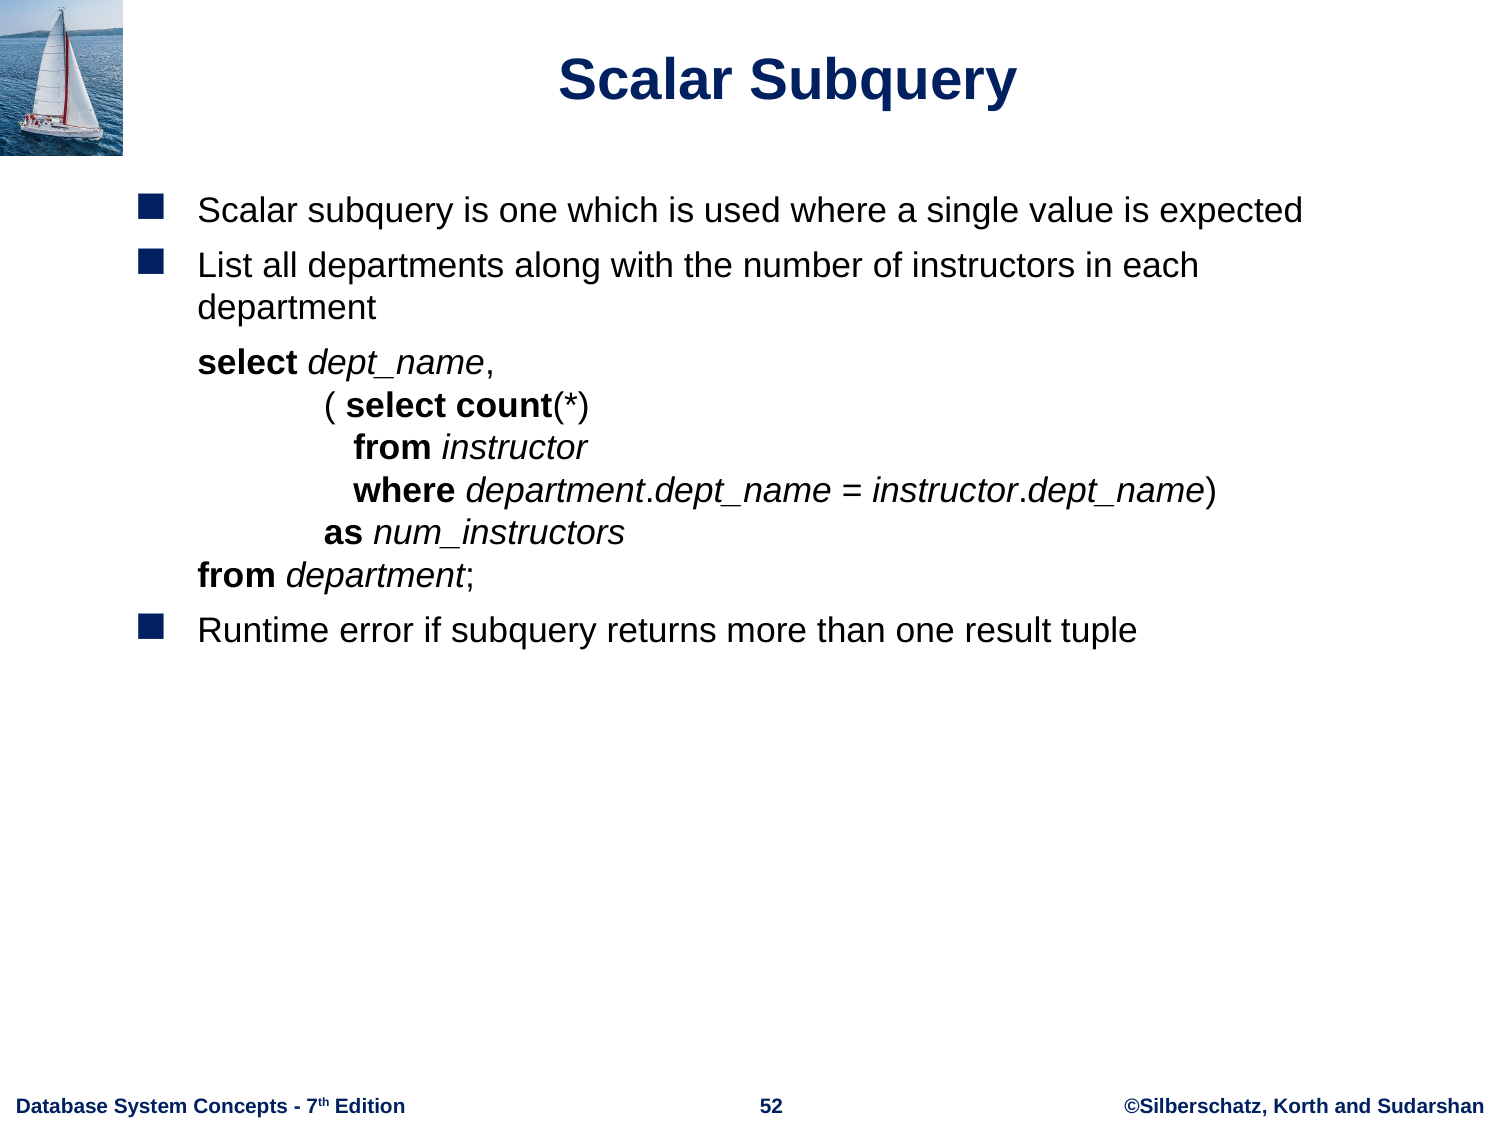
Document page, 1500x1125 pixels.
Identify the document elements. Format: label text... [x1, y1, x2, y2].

list Scalar subquery is one which is used where a single value is expected List all departments along with the number of instructors in each department select dept_name, ( select count(*) from instructor where department.dept_name = instructor.dept_name) as num_instructors from department; Runtime error if subquery returns more than one result tuple [126, 179, 1364, 954]
picture [0, 0, 123, 156]
title Scalar Subquery [125, 18, 1452, 120]
